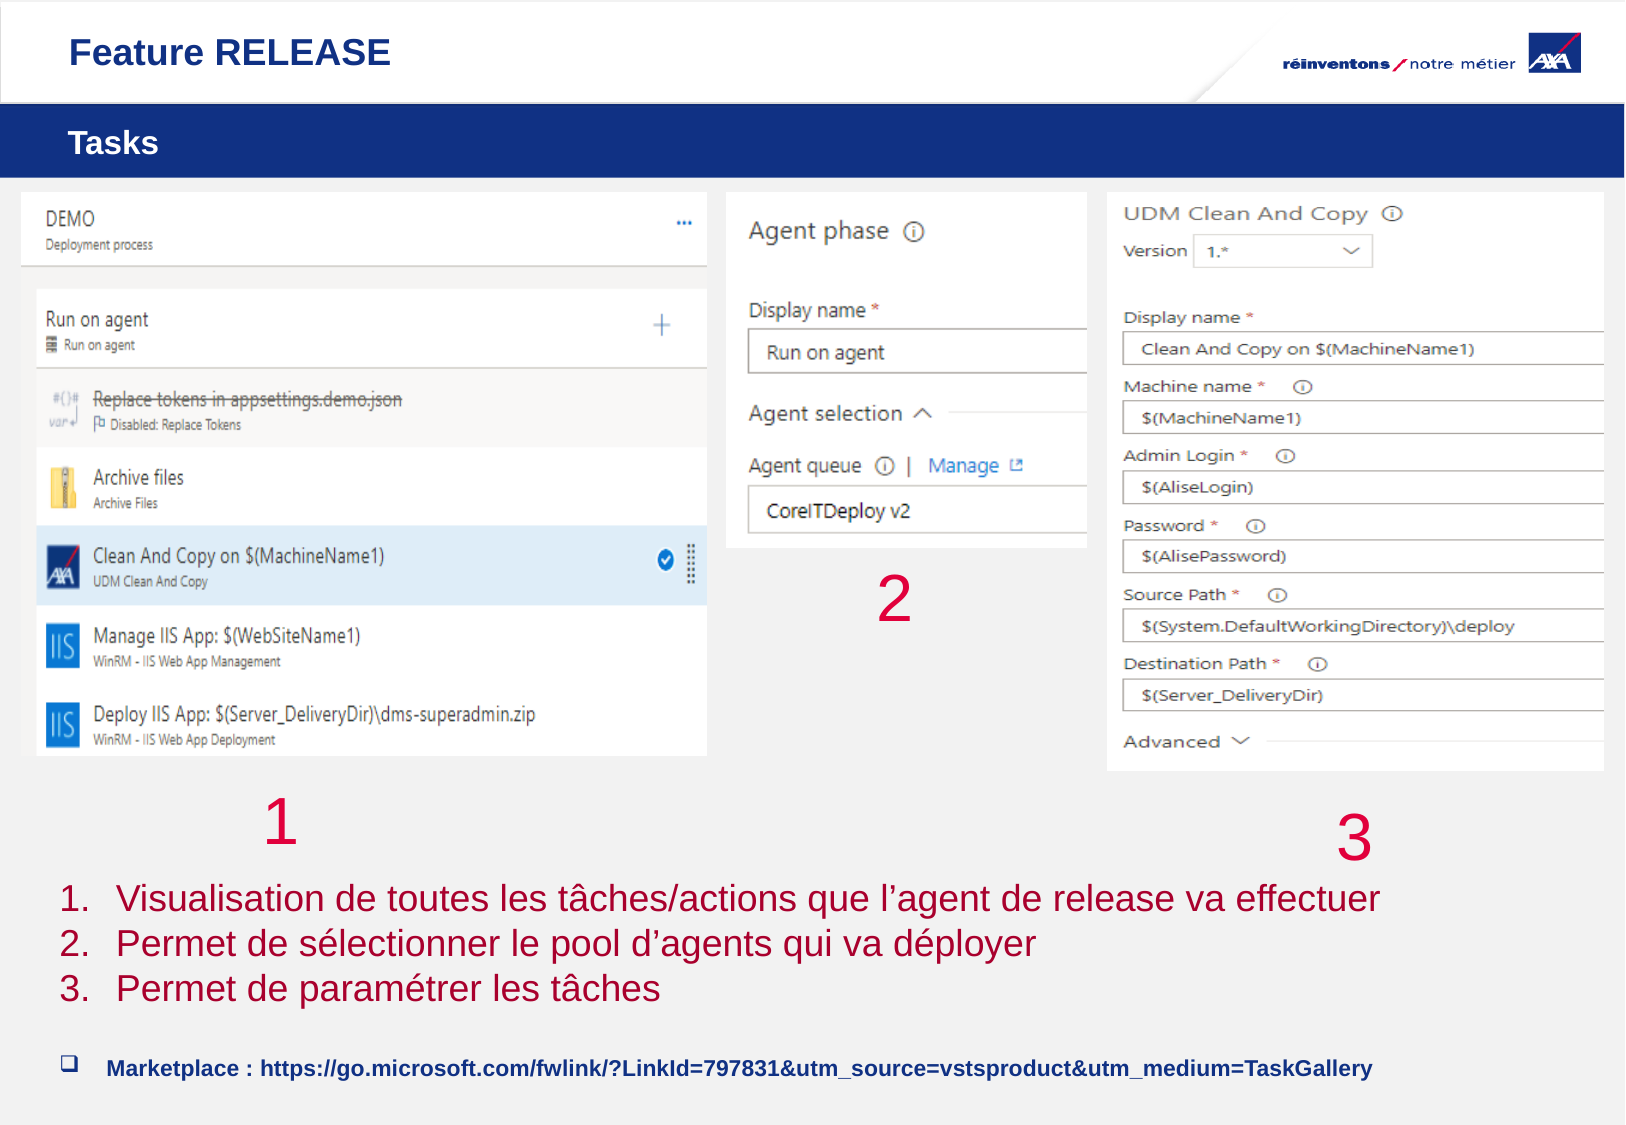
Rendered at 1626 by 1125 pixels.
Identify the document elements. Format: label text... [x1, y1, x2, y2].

text_box 3 [1319, 786, 1391, 882]
text_box Visualisation de toutes les tâches/actions que l’agent de release va effectuer Permet de sélectionner le pool d’agents qui va déployer Permet de paramétrer les tâches Marketplace : https://go.microsoft.com/fwlink/?LinkId=797831&utm_source=vstsproduct&utm_medium=TaskGallery [44, 866, 1498, 1125]
picture [1107, 192, 1604, 771]
text_box 1 [245, 770, 317, 866]
title Feature RELEASE [0, 2, 1625, 102]
picture [20, 192, 707, 756]
picture [726, 192, 1087, 548]
list Tasks [0, 108, 1625, 178]
text_box 2 [859, 557, 931, 643]
